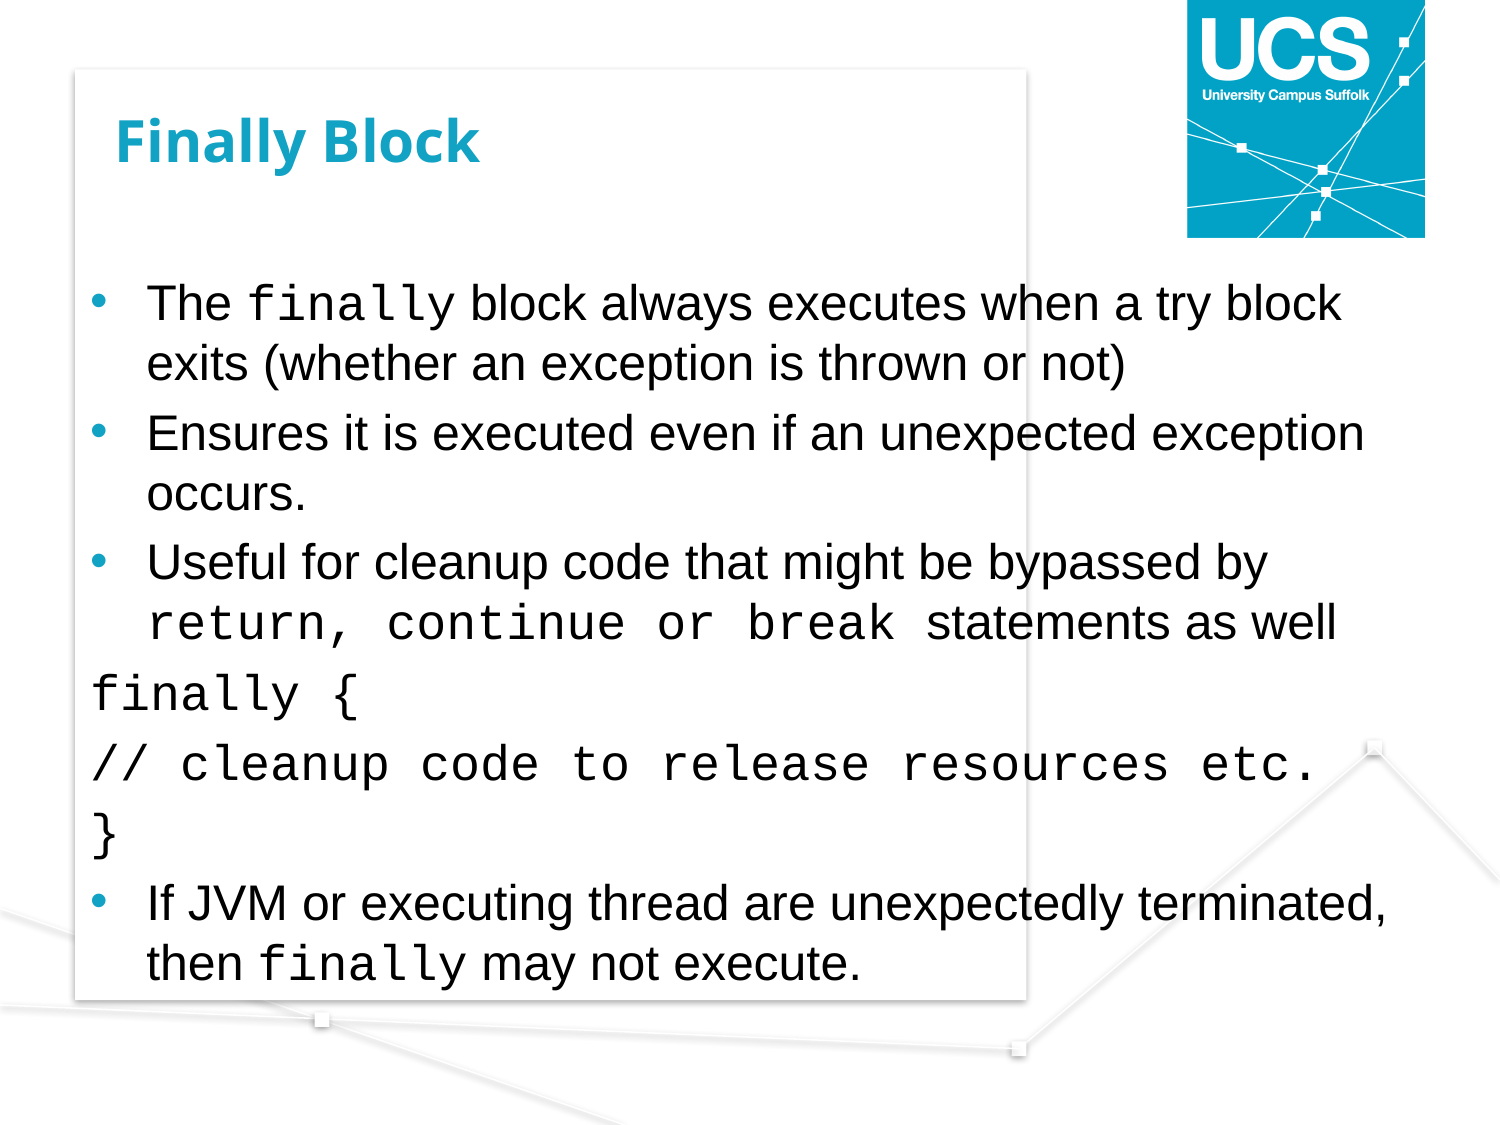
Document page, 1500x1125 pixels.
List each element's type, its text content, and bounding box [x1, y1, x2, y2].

list The finally block always executes when a try block exits (whether an exception is thrown or not) Ensures it is executed even if an unexpected exception occurs. Useful for cleanup code that might be bypassed by return, continue or break statements as well finally { // cleanup code to release resources etc. } If JVM or executing thread are unexpectedly terminated, then finally may not execute. [74, 262, 1421, 1006]
title Finally Block [99, 44, 1012, 233]
picture [1187, 0, 1425, 238]
